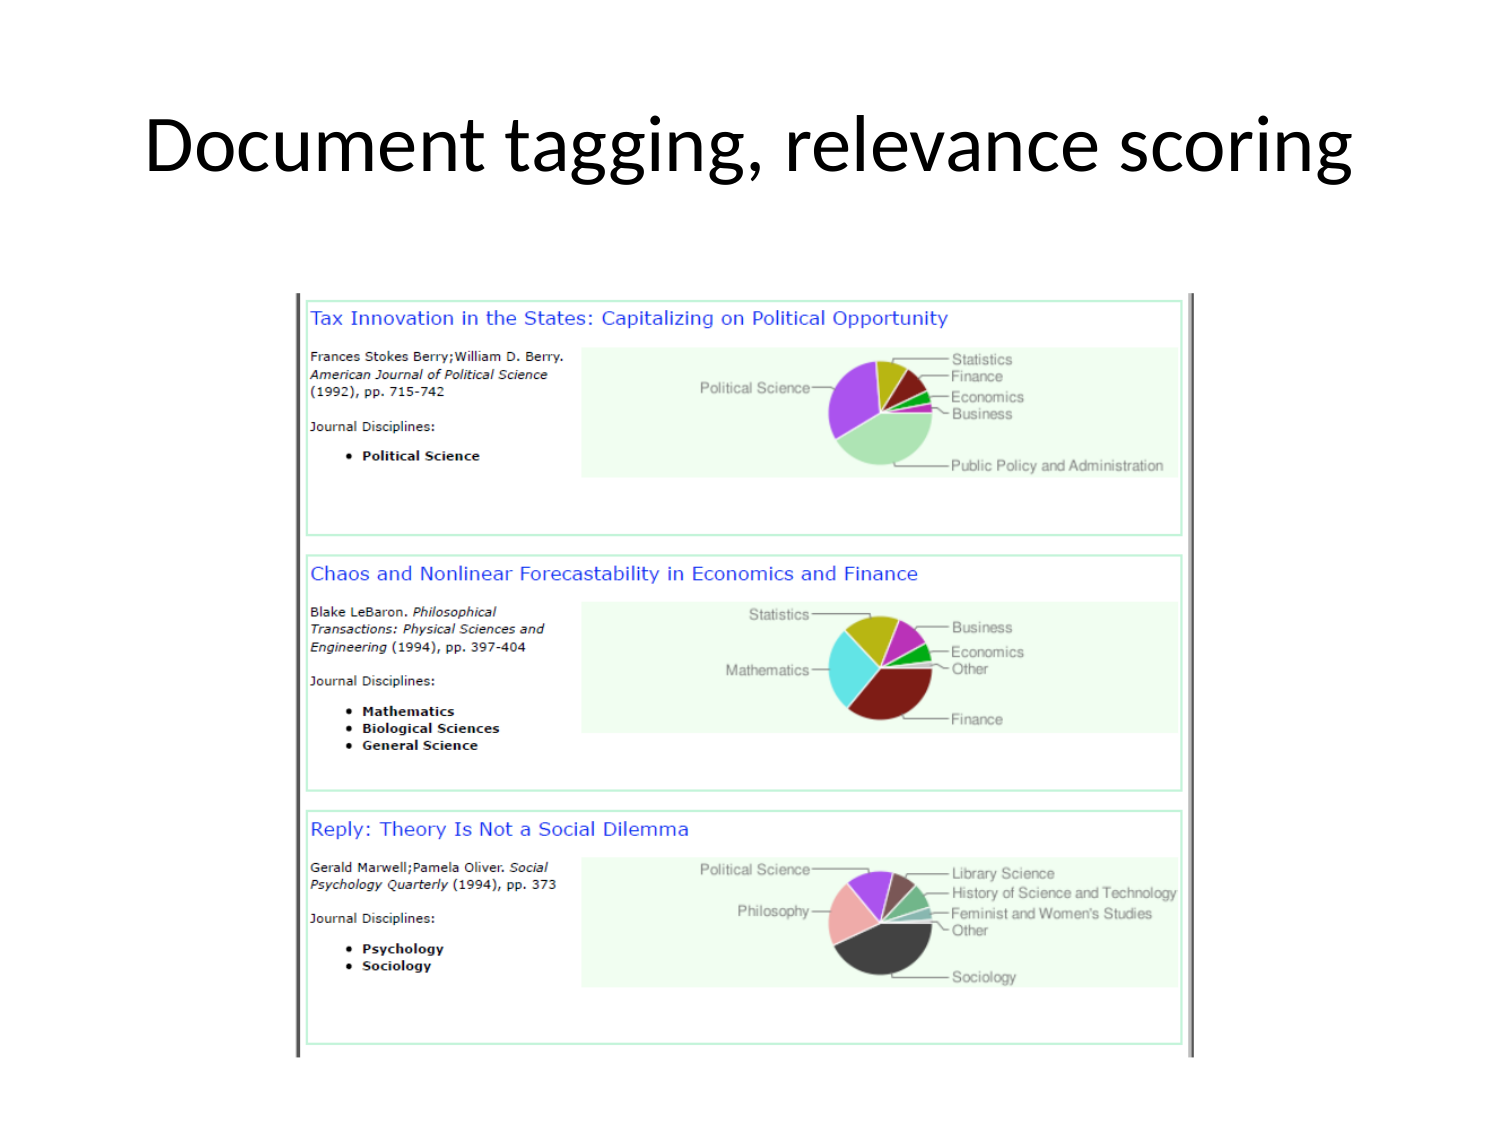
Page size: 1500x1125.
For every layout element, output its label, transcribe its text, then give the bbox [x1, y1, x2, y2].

title Document tagging, relevance scoring [75, 45, 1425, 233]
picture [263, 274, 1238, 1089]
